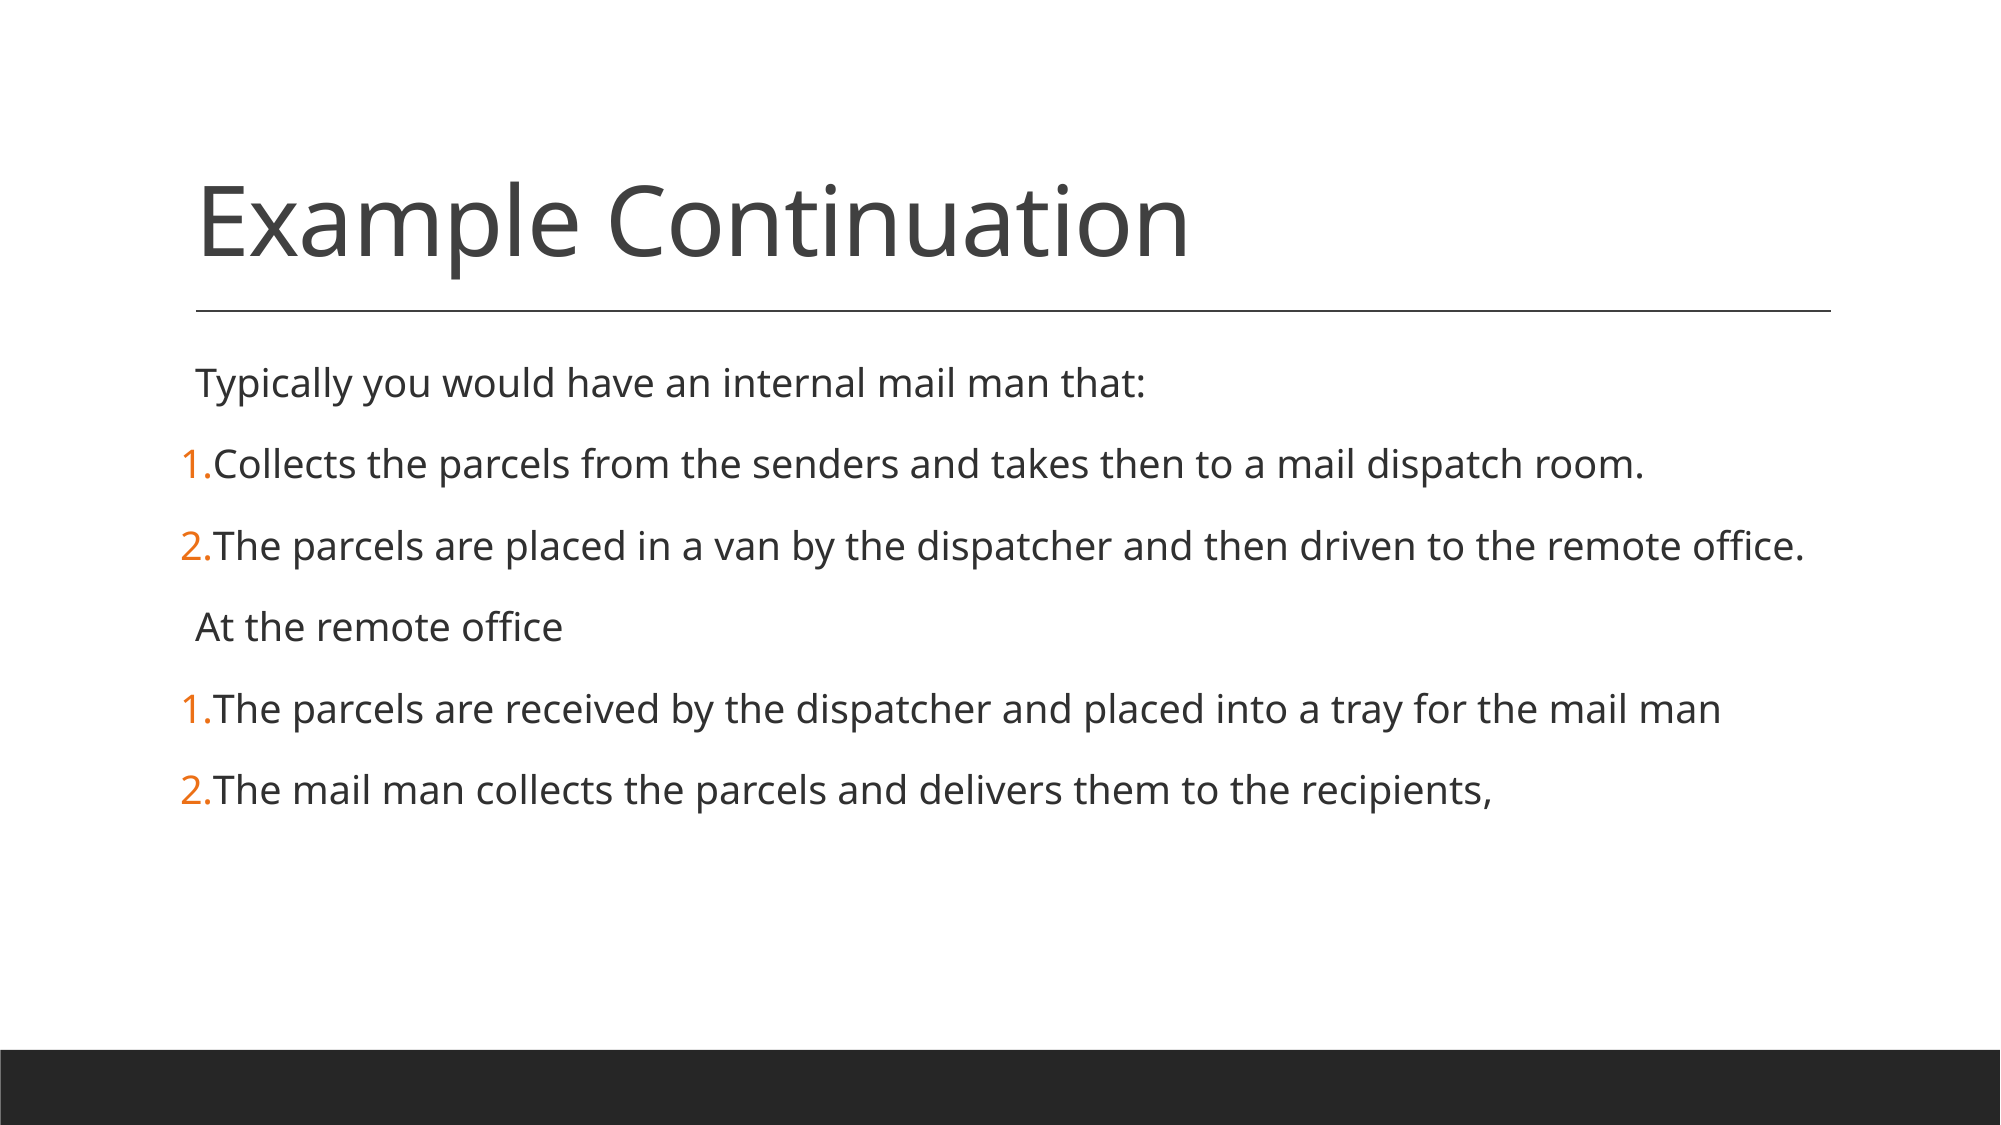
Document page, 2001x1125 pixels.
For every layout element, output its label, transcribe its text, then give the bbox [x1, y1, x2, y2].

list Typically you would have an internal mail man that: Collects the parcels from the senders and takes then to a mail dispatch room. The parcels are placed in a van by the dispatcher and then driven to the remote office. At the remote office The parcels are received by the dispatcher and placed into a tray for the mail man The mail man collects the parcels and delivers them to the recipients, [180, 345, 1830, 963]
title Example Continuation [180, 47, 1830, 285]
